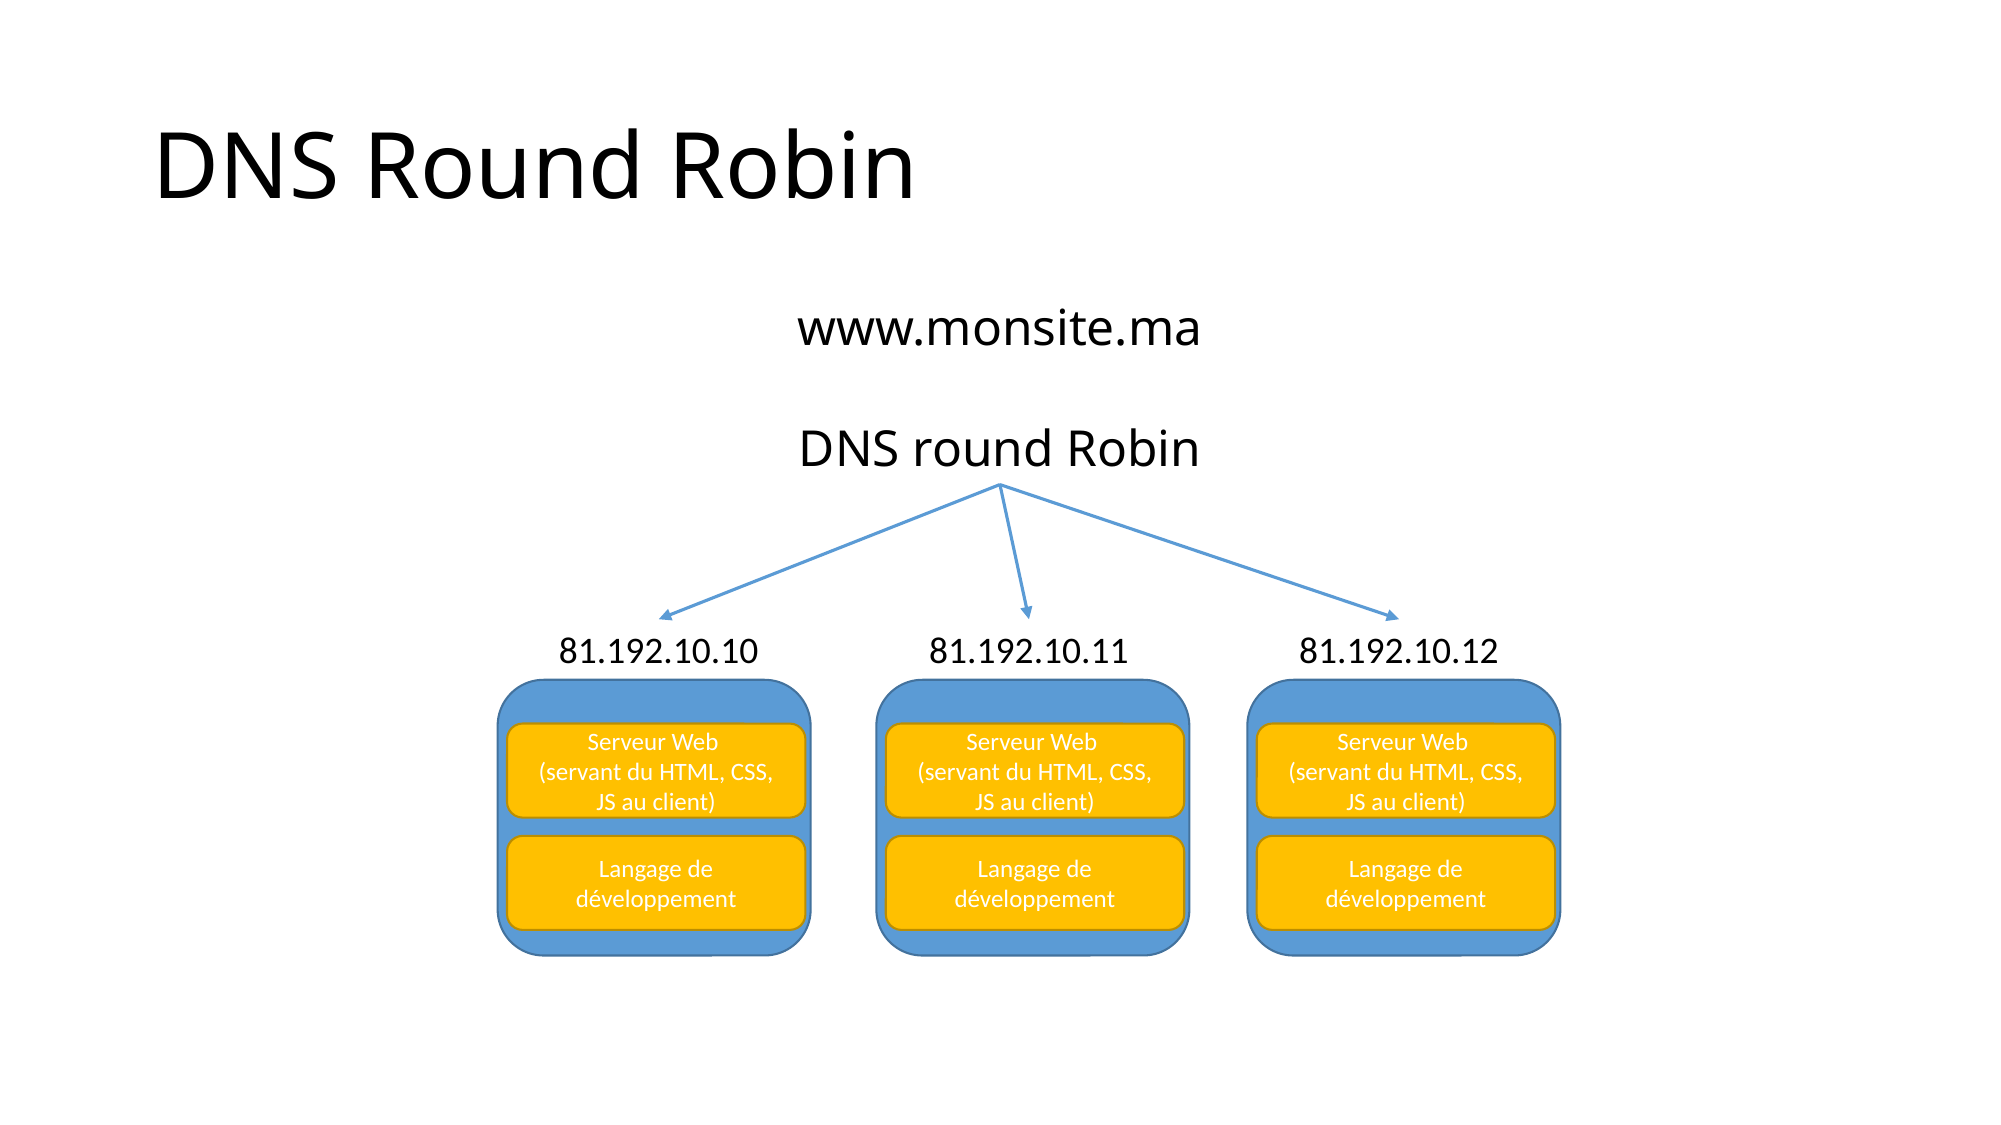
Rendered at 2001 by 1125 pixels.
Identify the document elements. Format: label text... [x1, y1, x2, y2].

text_box 81.192.10.11 [914, 620, 1144, 679]
text_box 81.192.10.10 [544, 619, 774, 679]
title DNS Round Robin [137, 59, 1863, 278]
text_box Langage de développement [505, 834, 807, 931]
text_box [1246, 678, 1562, 957]
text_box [658, 484, 999, 620]
text_box Langage de développement [1255, 834, 1557, 931]
text_box Serveur Web (servant du HTML, CSS, JS au client) [1255, 722, 1557, 819]
text_box Langage de développement [884, 834, 1186, 931]
text_box www.monsite.ma [137, 295, 1863, 365]
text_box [999, 484, 1400, 620]
text_box Serveur Web (servant du HTML, CSS, JS au client) [884, 722, 1186, 819]
text_box [875, 678, 1191, 957]
text_box [496, 678, 812, 957]
text_box DNS round Robin [137, 416, 1863, 485]
text_box Serveur Web (servant du HTML, CSS, JS au client) [505, 722, 807, 819]
text_box 81.192.10.12 [1284, 619, 1514, 679]
